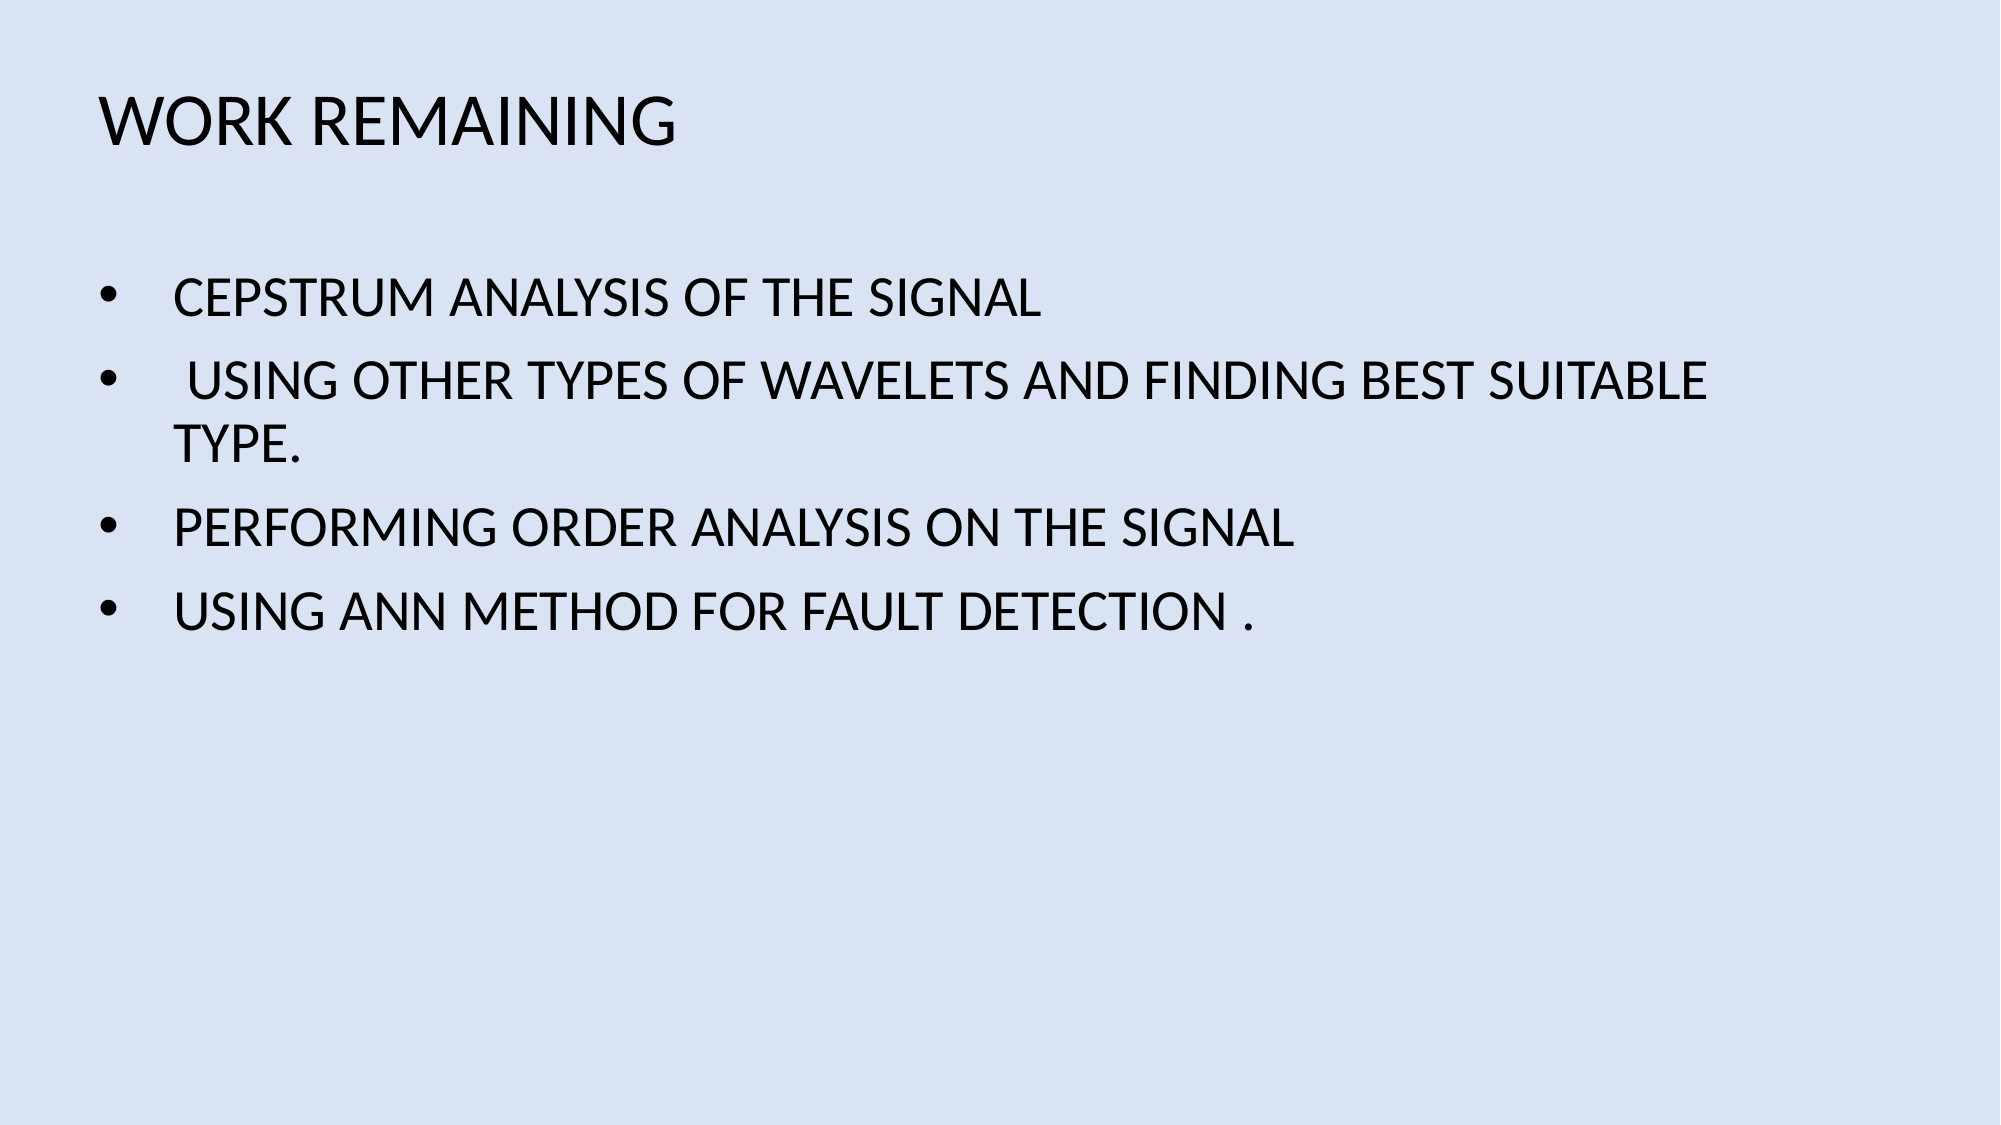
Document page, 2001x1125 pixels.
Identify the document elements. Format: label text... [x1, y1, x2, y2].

list WORK REMAINING CEPSTRUM ANALYSIS OF THE SIGNAL USING OTHER TYPES OF WAVELETS AND FINDING BEST SUITABLE TYPE. PERFORMING ORDER ANALYSIS ON THE SIGNAL USING ANN METHOD FOR FAULT DETECTION . [83, 563, 1868, 1054]
text_box [36, 502, 1882, 563]
list WORK REMAINING CEPSTRUM ANALYSIS OF THE SIGNAL USING OTHER TYPES OF WAVELETS AND FINDING BEST SUITABLE TYPE. PERFORMING ORDER ANALYSIS ON THE SIGNAL USING ANN METHOD FOR FAULT DETECTION . [83, 73, 1868, 502]
